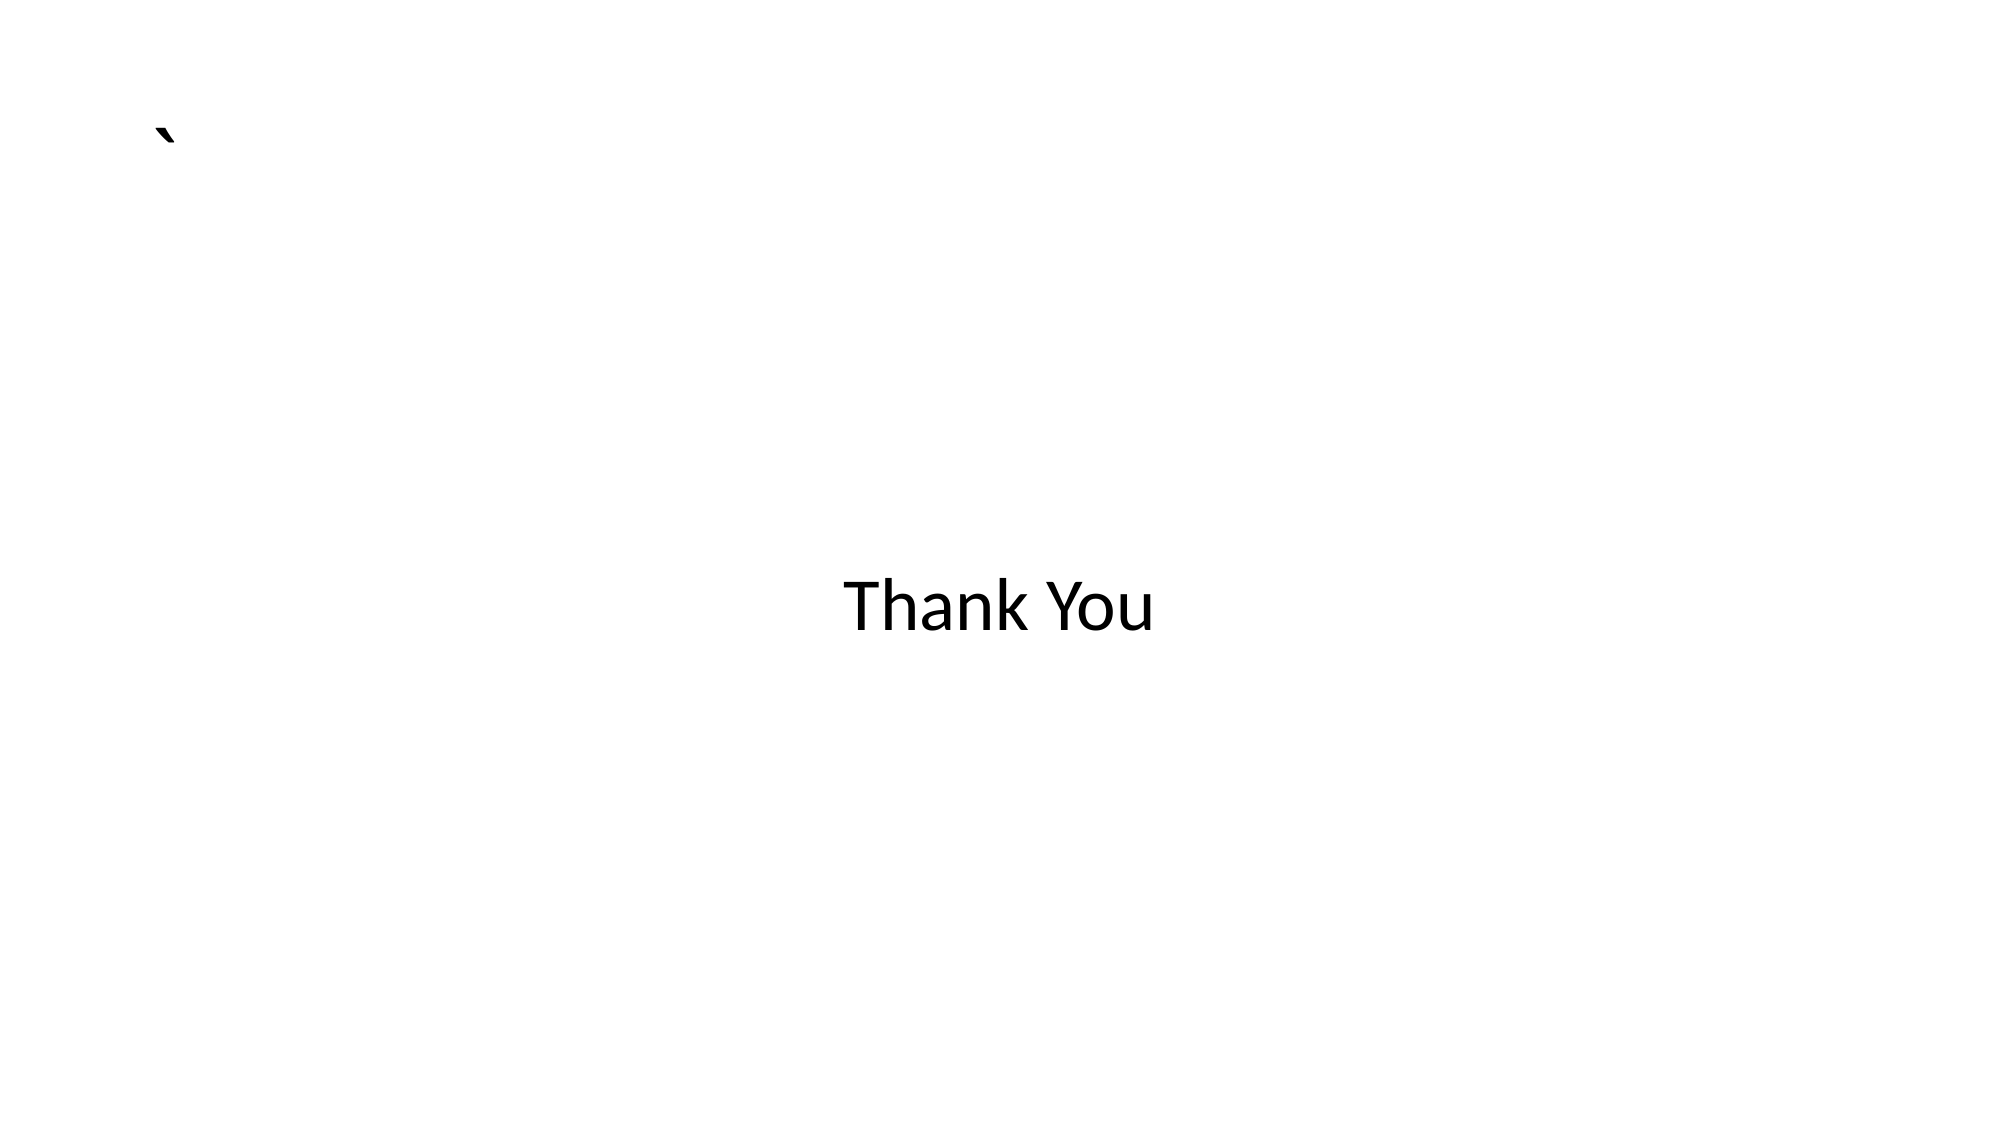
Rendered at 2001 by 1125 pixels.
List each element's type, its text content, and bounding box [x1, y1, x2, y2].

title ` [137, 59, 1863, 278]
list Thank You [137, 299, 1863, 1014]
